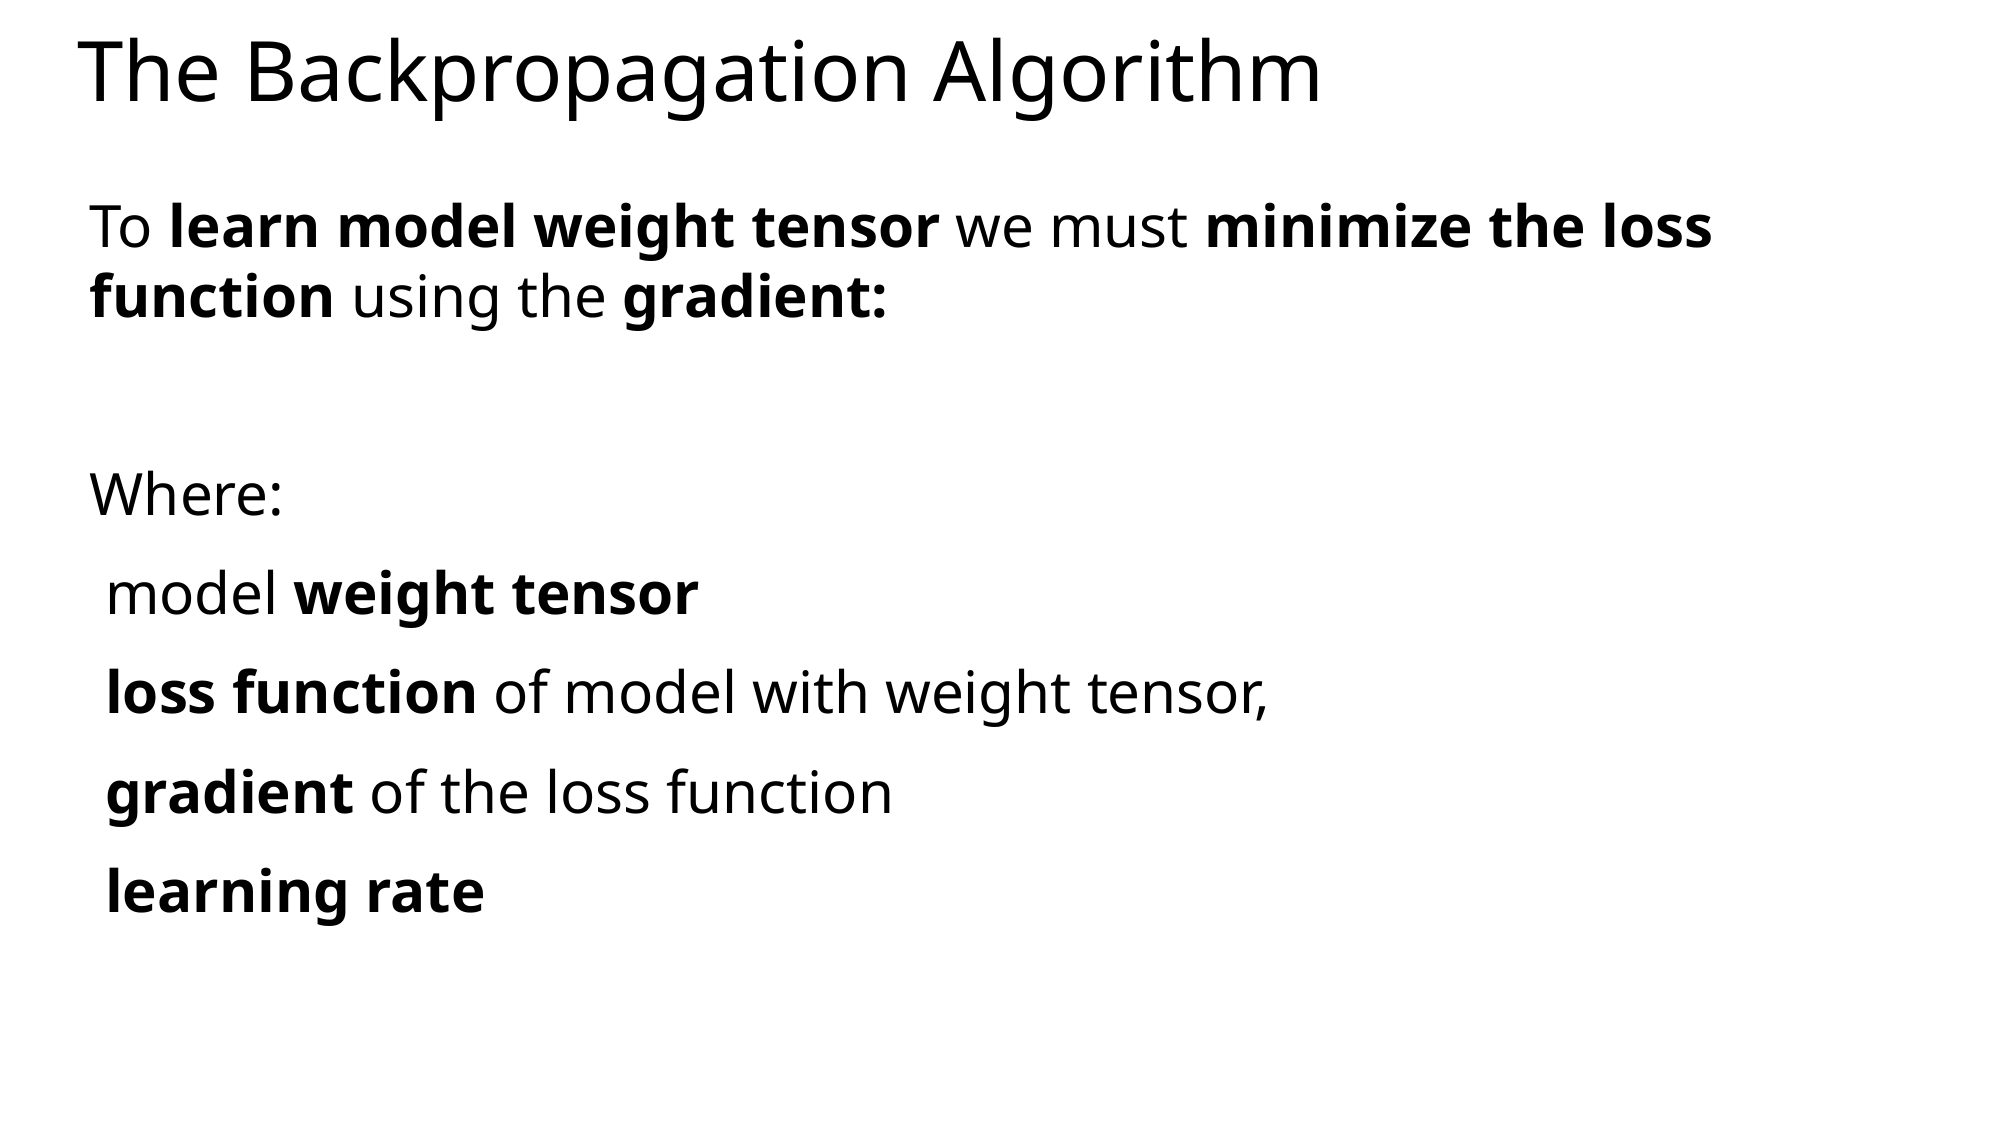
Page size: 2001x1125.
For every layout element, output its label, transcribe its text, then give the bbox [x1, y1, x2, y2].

title The Backpropagation Algorithm [62, 29, 1953, 205]
